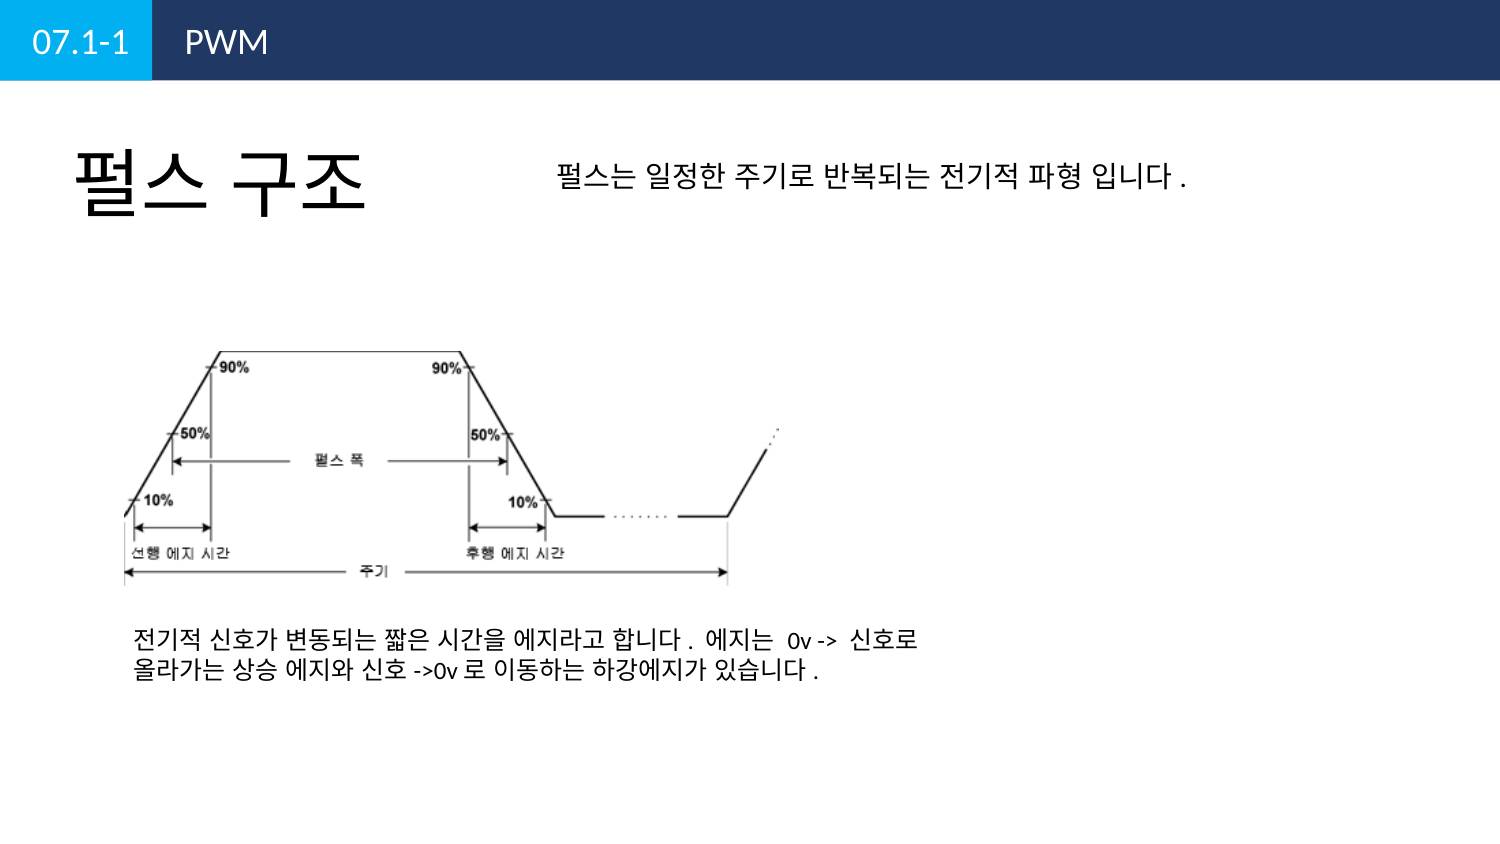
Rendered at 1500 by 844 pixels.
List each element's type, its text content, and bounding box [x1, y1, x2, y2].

text_box [0, 0, 153, 81]
text_box 07.1-1 [17, 9, 153, 70]
text_box 펄스 구조 [57, 128, 442, 234]
text_box 펄스는 일정한 주기로 반복되는 전기적 파형 입니다. [541, 151, 1347, 201]
text_box [153, 0, 1500, 81]
picture [124, 351, 779, 586]
text_box PWM [169, 9, 945, 70]
text_box 전기적 신호가 변동되는 짧은 시간을 에지라고 합니다. 에지는 0v -> 신호로 올라가는 상승 에지와 신호->0v로 이동하는 하강에지가 있습니다. [119, 616, 964, 692]
